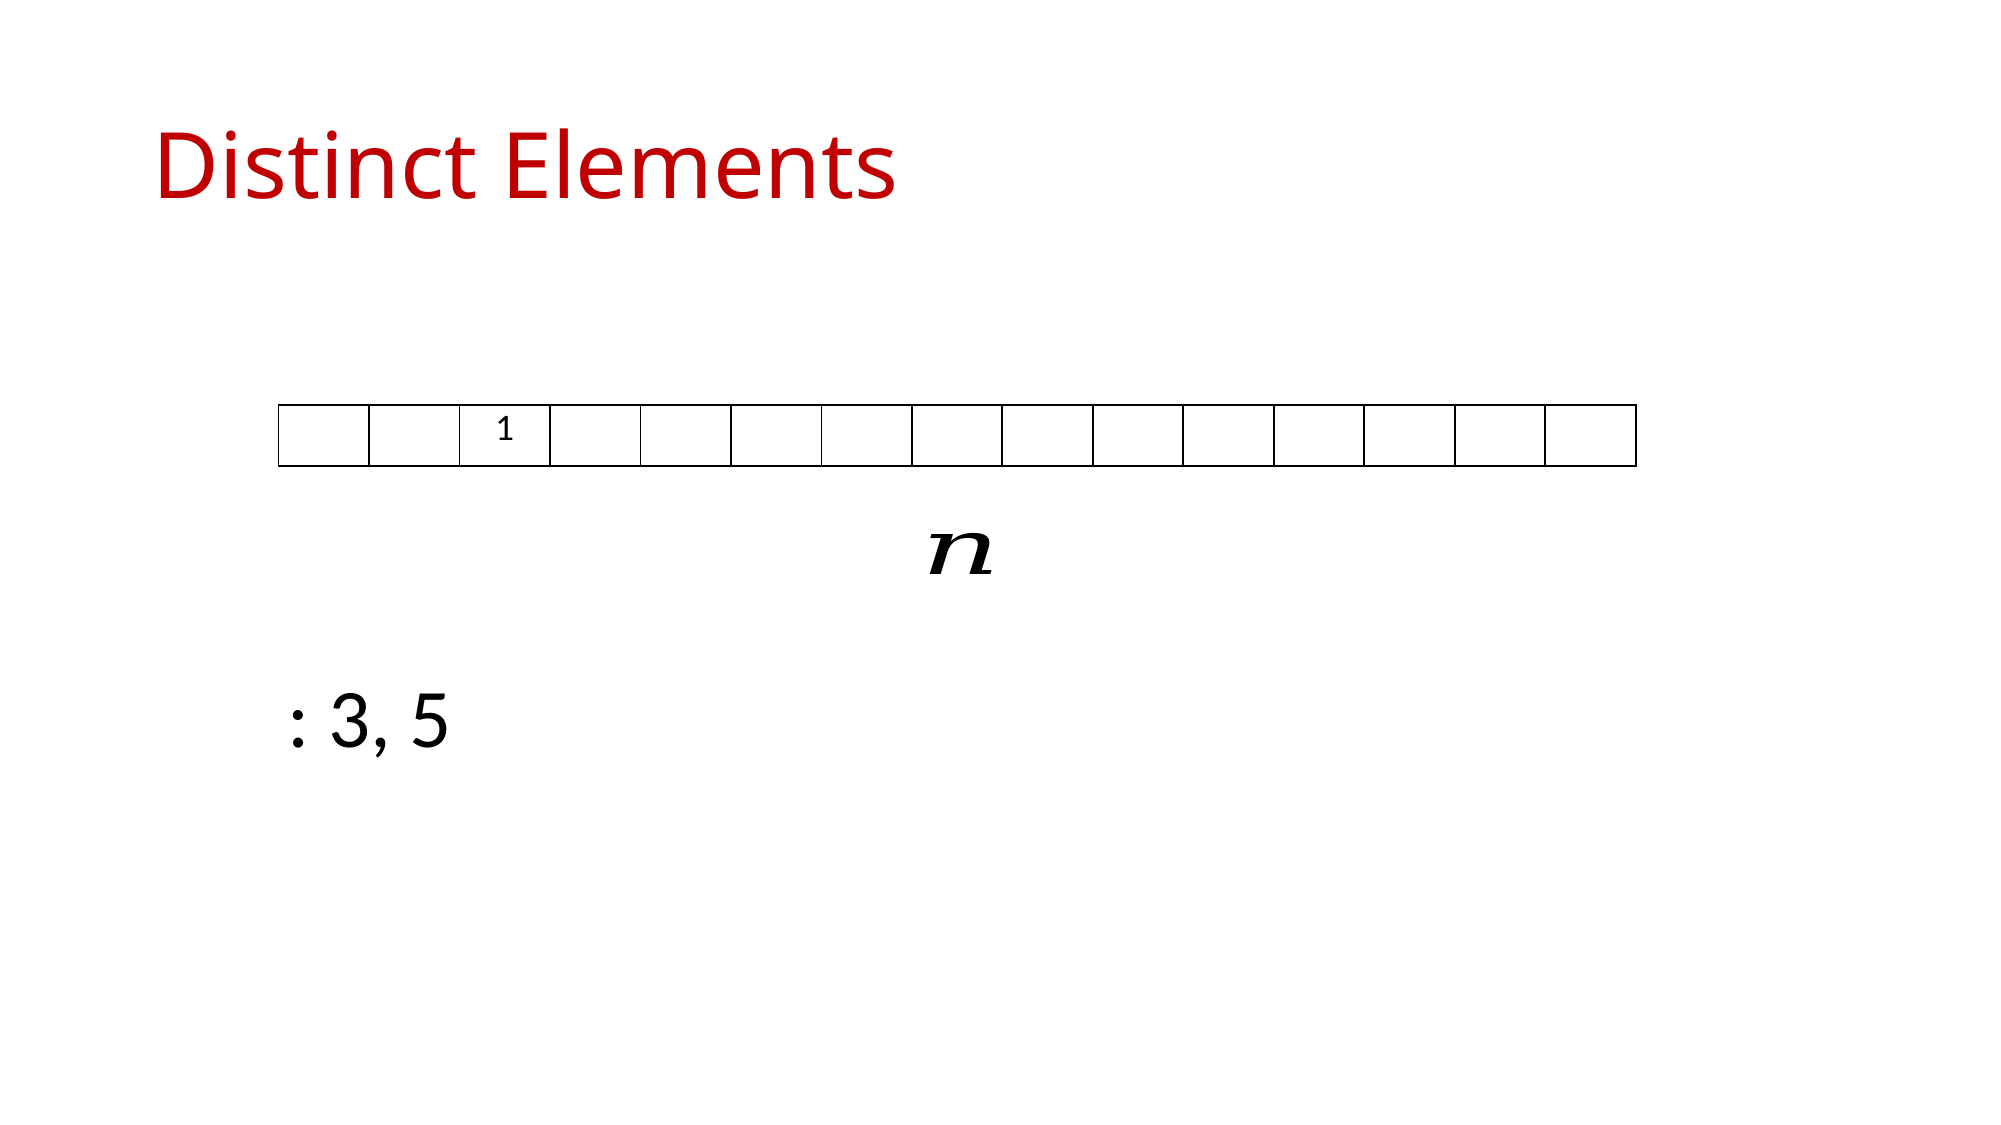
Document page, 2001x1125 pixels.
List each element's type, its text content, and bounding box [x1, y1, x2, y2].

table_header [1456, 406, 1544, 465]
table_header [1365, 406, 1454, 465]
table_header [641, 406, 730, 465]
table_header [1184, 406, 1273, 465]
table_header [732, 406, 821, 465]
table_header [822, 406, 911, 465]
table_header [279, 406, 368, 465]
table_header [1003, 406, 1092, 465]
table_header [1546, 406, 1635, 465]
table_header [1094, 406, 1182, 465]
table_header [370, 406, 459, 465]
table_header [913, 406, 1001, 465]
table_header 1 [460, 406, 549, 465]
table_header [551, 406, 640, 465]
title Distinct Elements [137, 59, 1863, 278]
table_header [1275, 406, 1363, 465]
